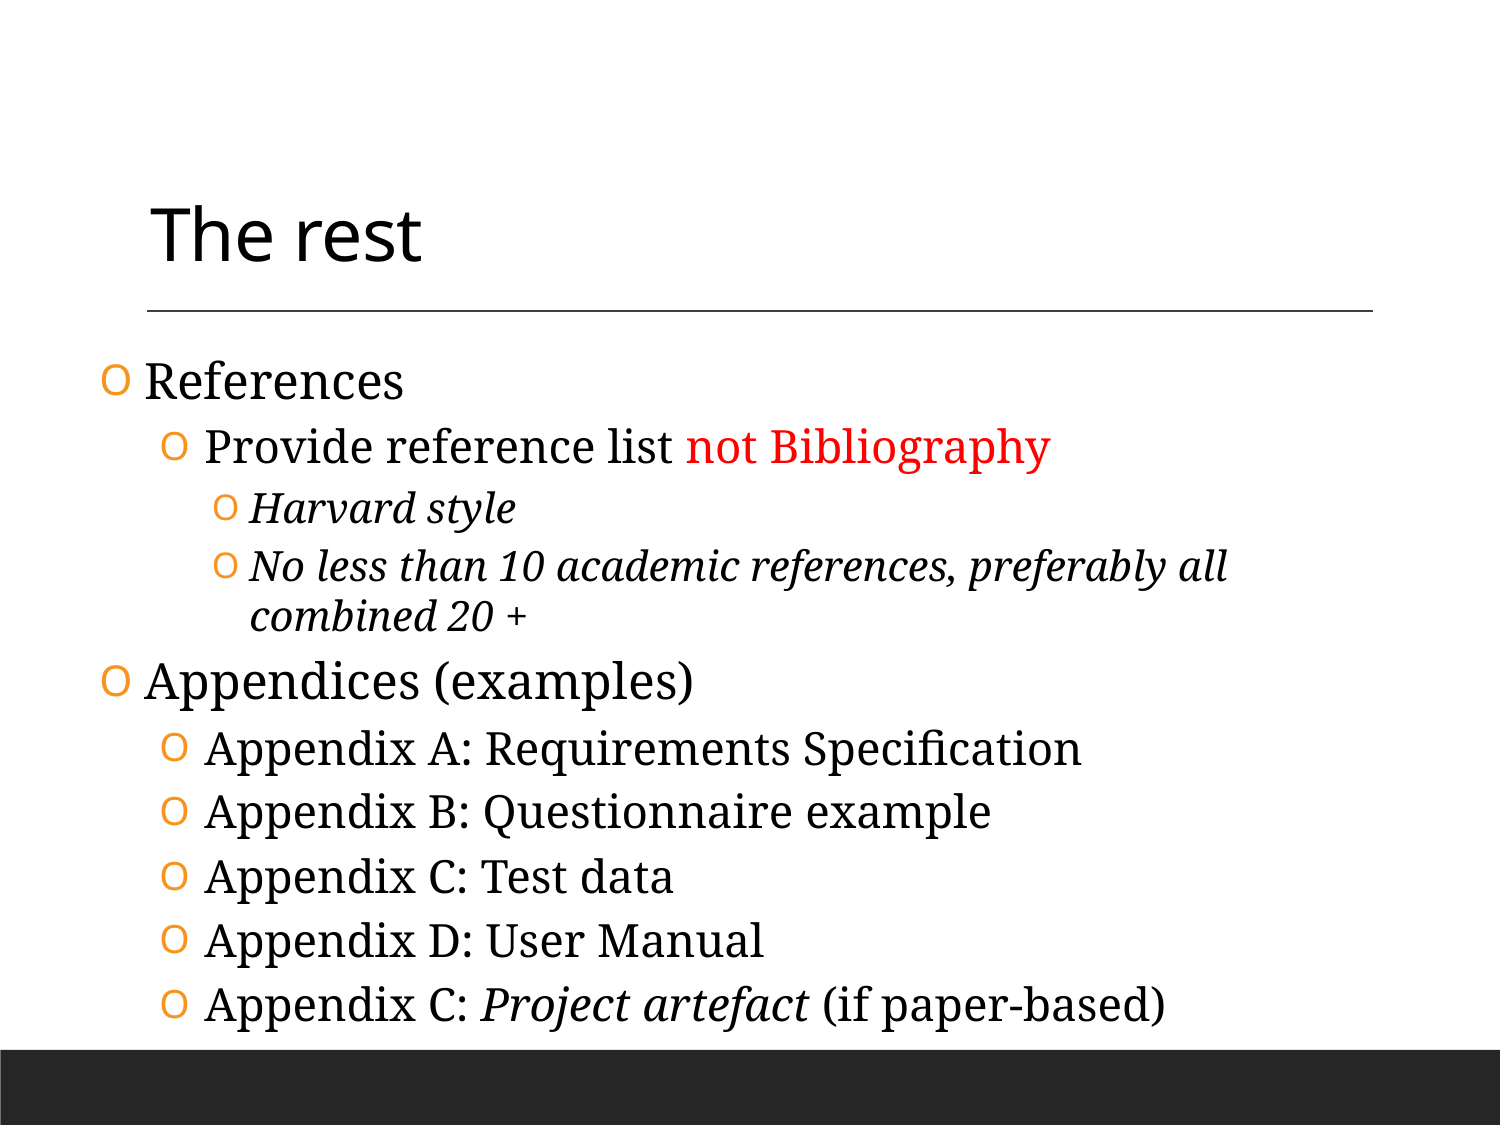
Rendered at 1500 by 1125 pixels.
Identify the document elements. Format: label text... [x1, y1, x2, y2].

title The rest [135, 47, 1373, 285]
text_box References Provide reference list not Bibliography Harvard style No less than 10 academic references, preferably all combined 20 + Appendices (examples) Appendix A: Requirements Specification Appendix B: Questionnaire example Appendix C: Test data Appendix D: User Manual Appendix C: Project artefact (if paper-based) [84, 341, 1308, 1041]
